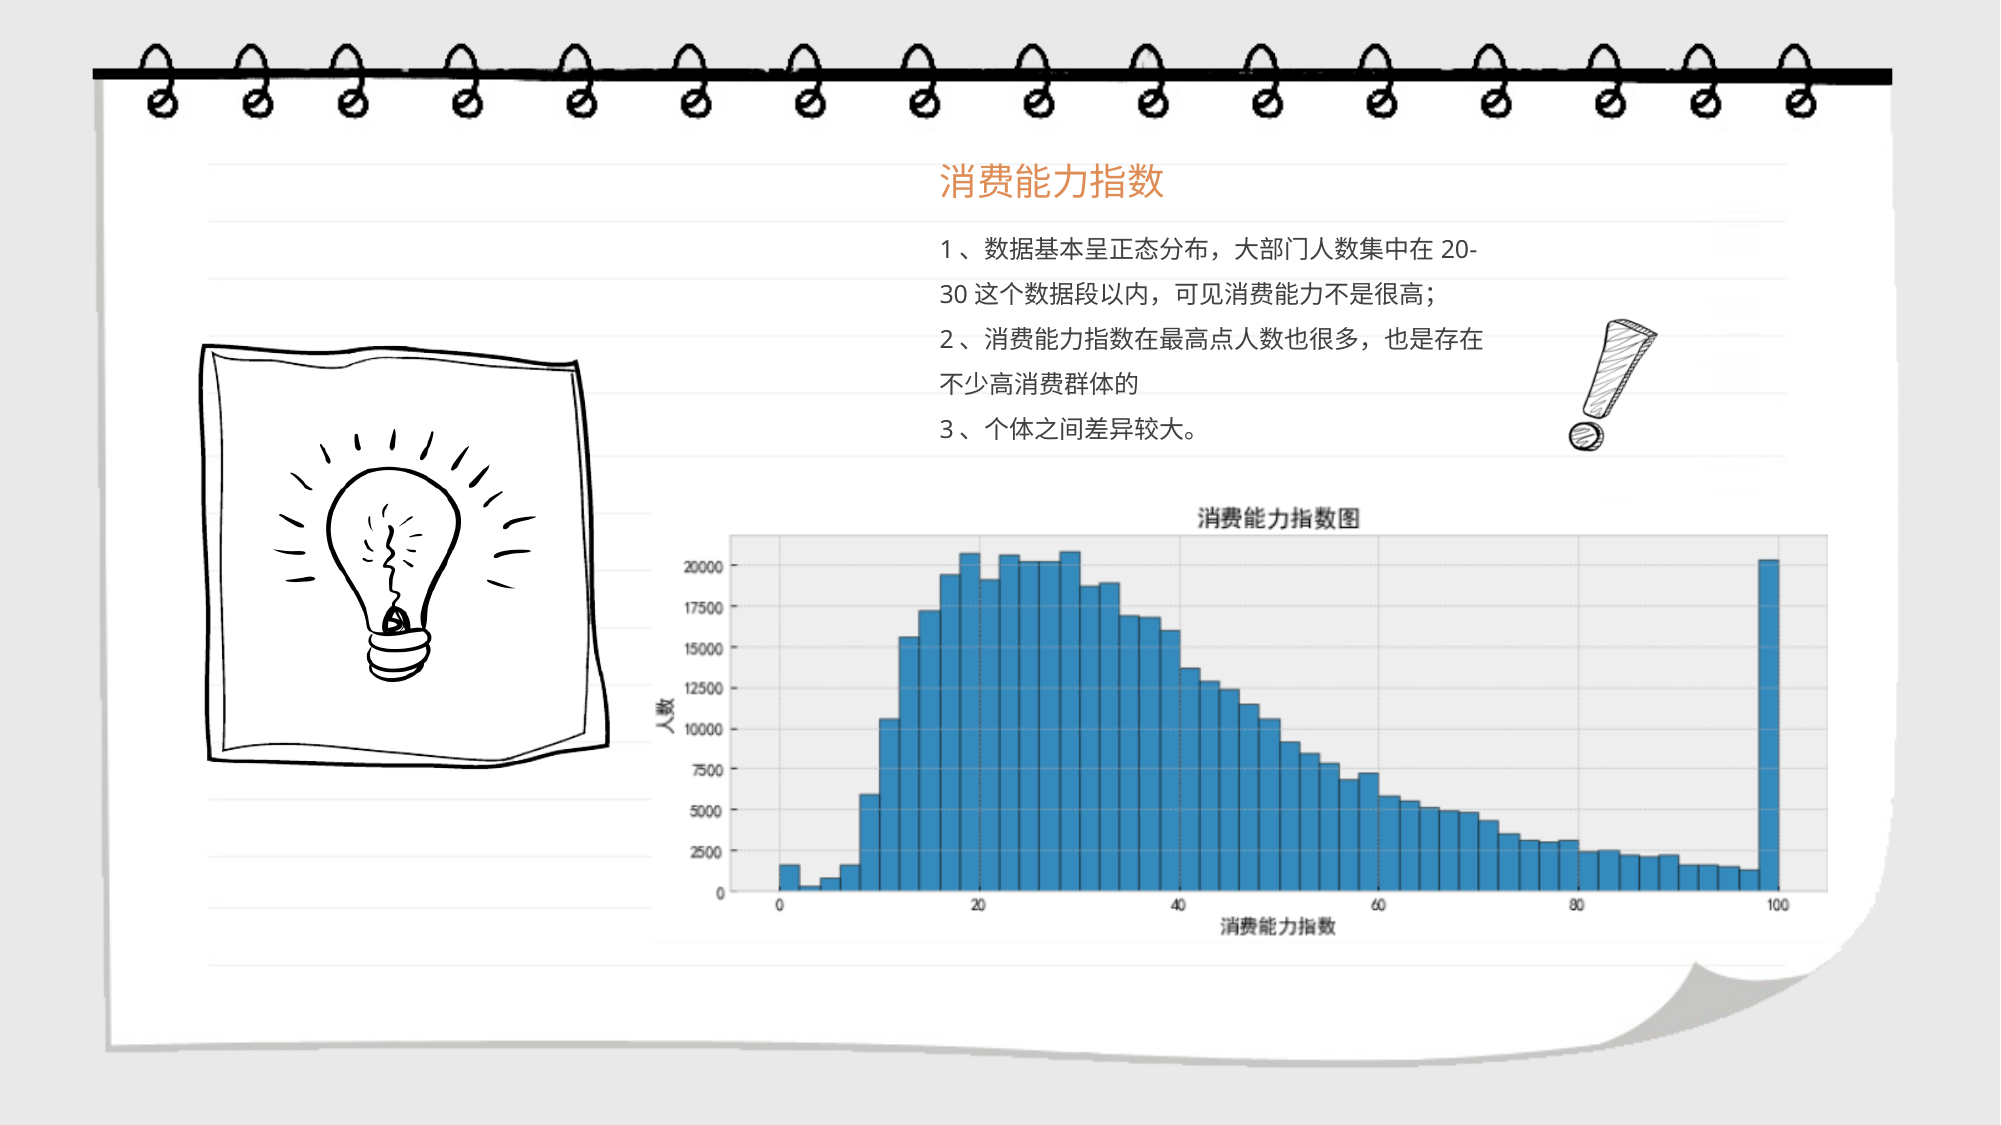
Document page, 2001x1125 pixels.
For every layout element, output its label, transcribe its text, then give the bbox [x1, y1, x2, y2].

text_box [186, 334, 620, 785]
text_box 1、数据基本呈正态分布，大部门人数集中在20-30这个数据段以内，可见消费能力不是很高； 2、消费能力指数在最高点人数也很多，也是存在不少高消费群体的 3、个体之间差异较大。 [924, 211, 1514, 451]
text_box 消费能力指数 [924, 151, 1390, 211]
picture [49, 17, 1935, 1106]
